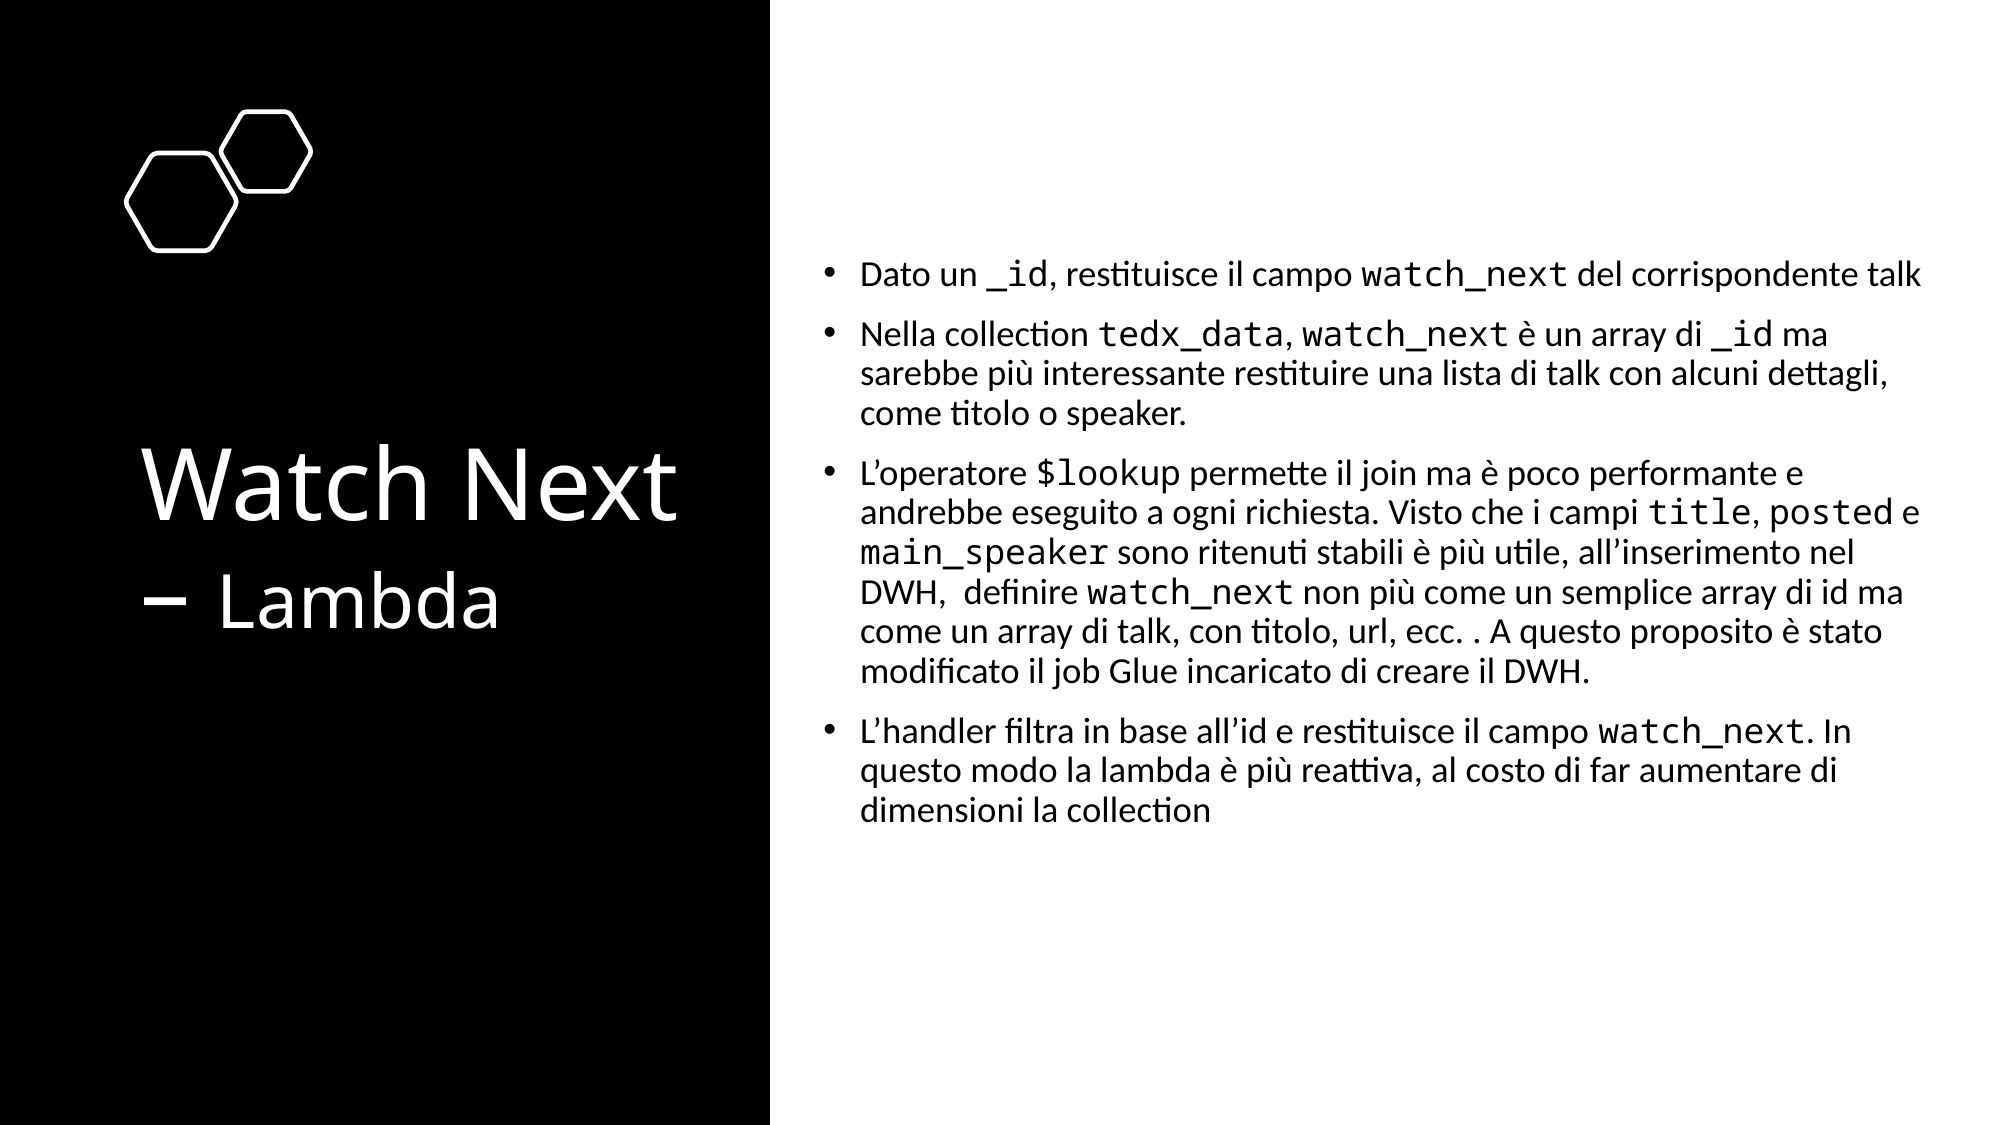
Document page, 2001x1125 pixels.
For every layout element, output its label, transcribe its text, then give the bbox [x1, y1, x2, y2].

title Watch Next – Lambda [125, 419, 714, 666]
list Dato un _id, restituisce il campo watch_next del corrispondente talk Nella collection tedx_data, watch_next è un array di _id ma sarebbe più interessante restituire una lista di talk con alcuni dettagli, come titolo o speaker. L’operatore $lookup permette il join ma è poco performante e andrebbe eseguito a ogni richiesta. Visto che i campi title, posted e main_speaker sono ritenuti stabili è più utile, all’inserimento nel DWH, definire watch_next non più come un semplice array di id ma come un array di talk, con titolo, url, ecc. . A questo proposito è stato modificato il job Glue incaricato di creare il DWH. L’handler filtra in base all’id e restituisce il campo watch_next. In questo modo la lambda è più reattiva, al costo di far aumentare di dimensioni la collection [808, 239, 1944, 846]
text_box [0, 0, 771, 1125]
text_box [771, 0, 2000, 1125]
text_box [125, 111, 311, 251]
